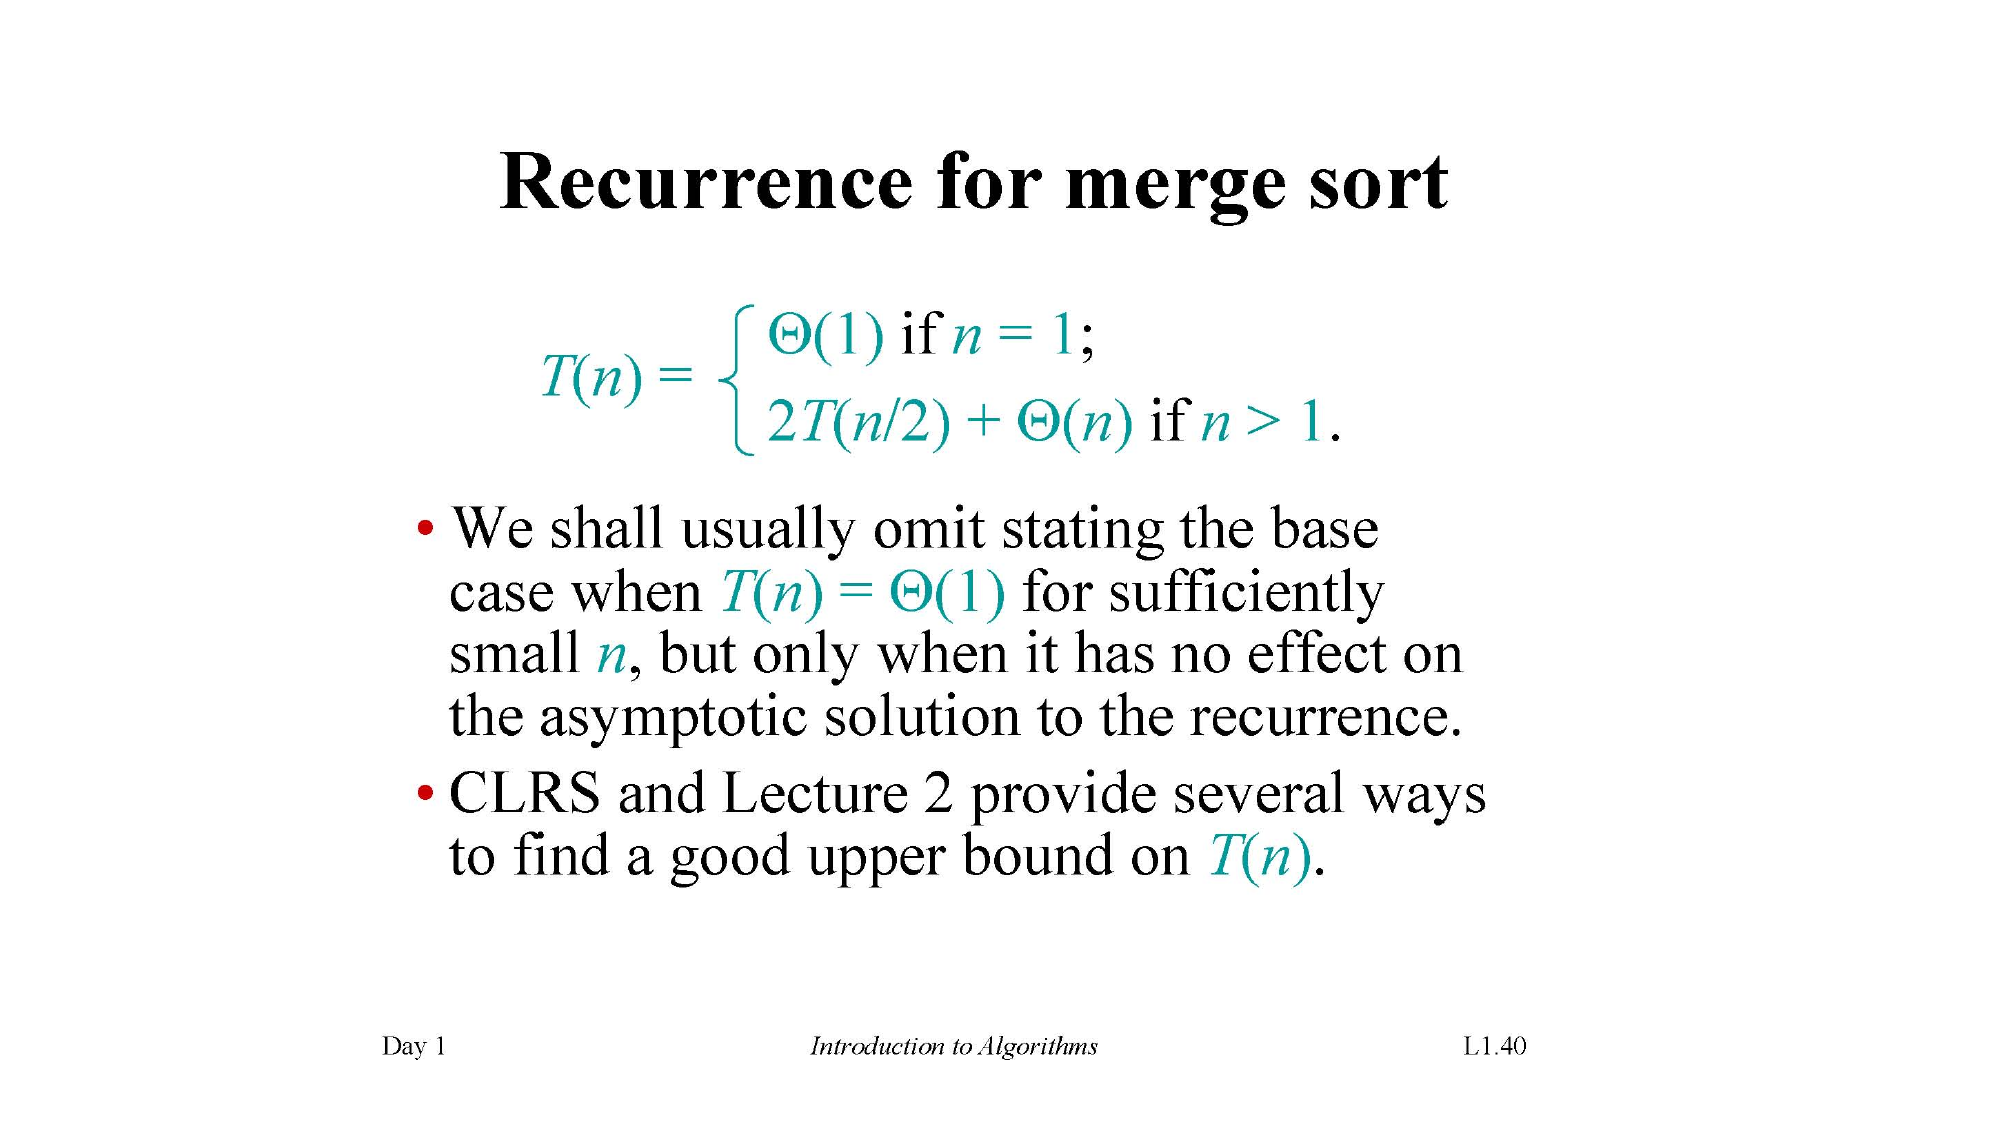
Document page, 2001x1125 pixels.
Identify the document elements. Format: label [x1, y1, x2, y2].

picture [265, 44, 1644, 1079]
